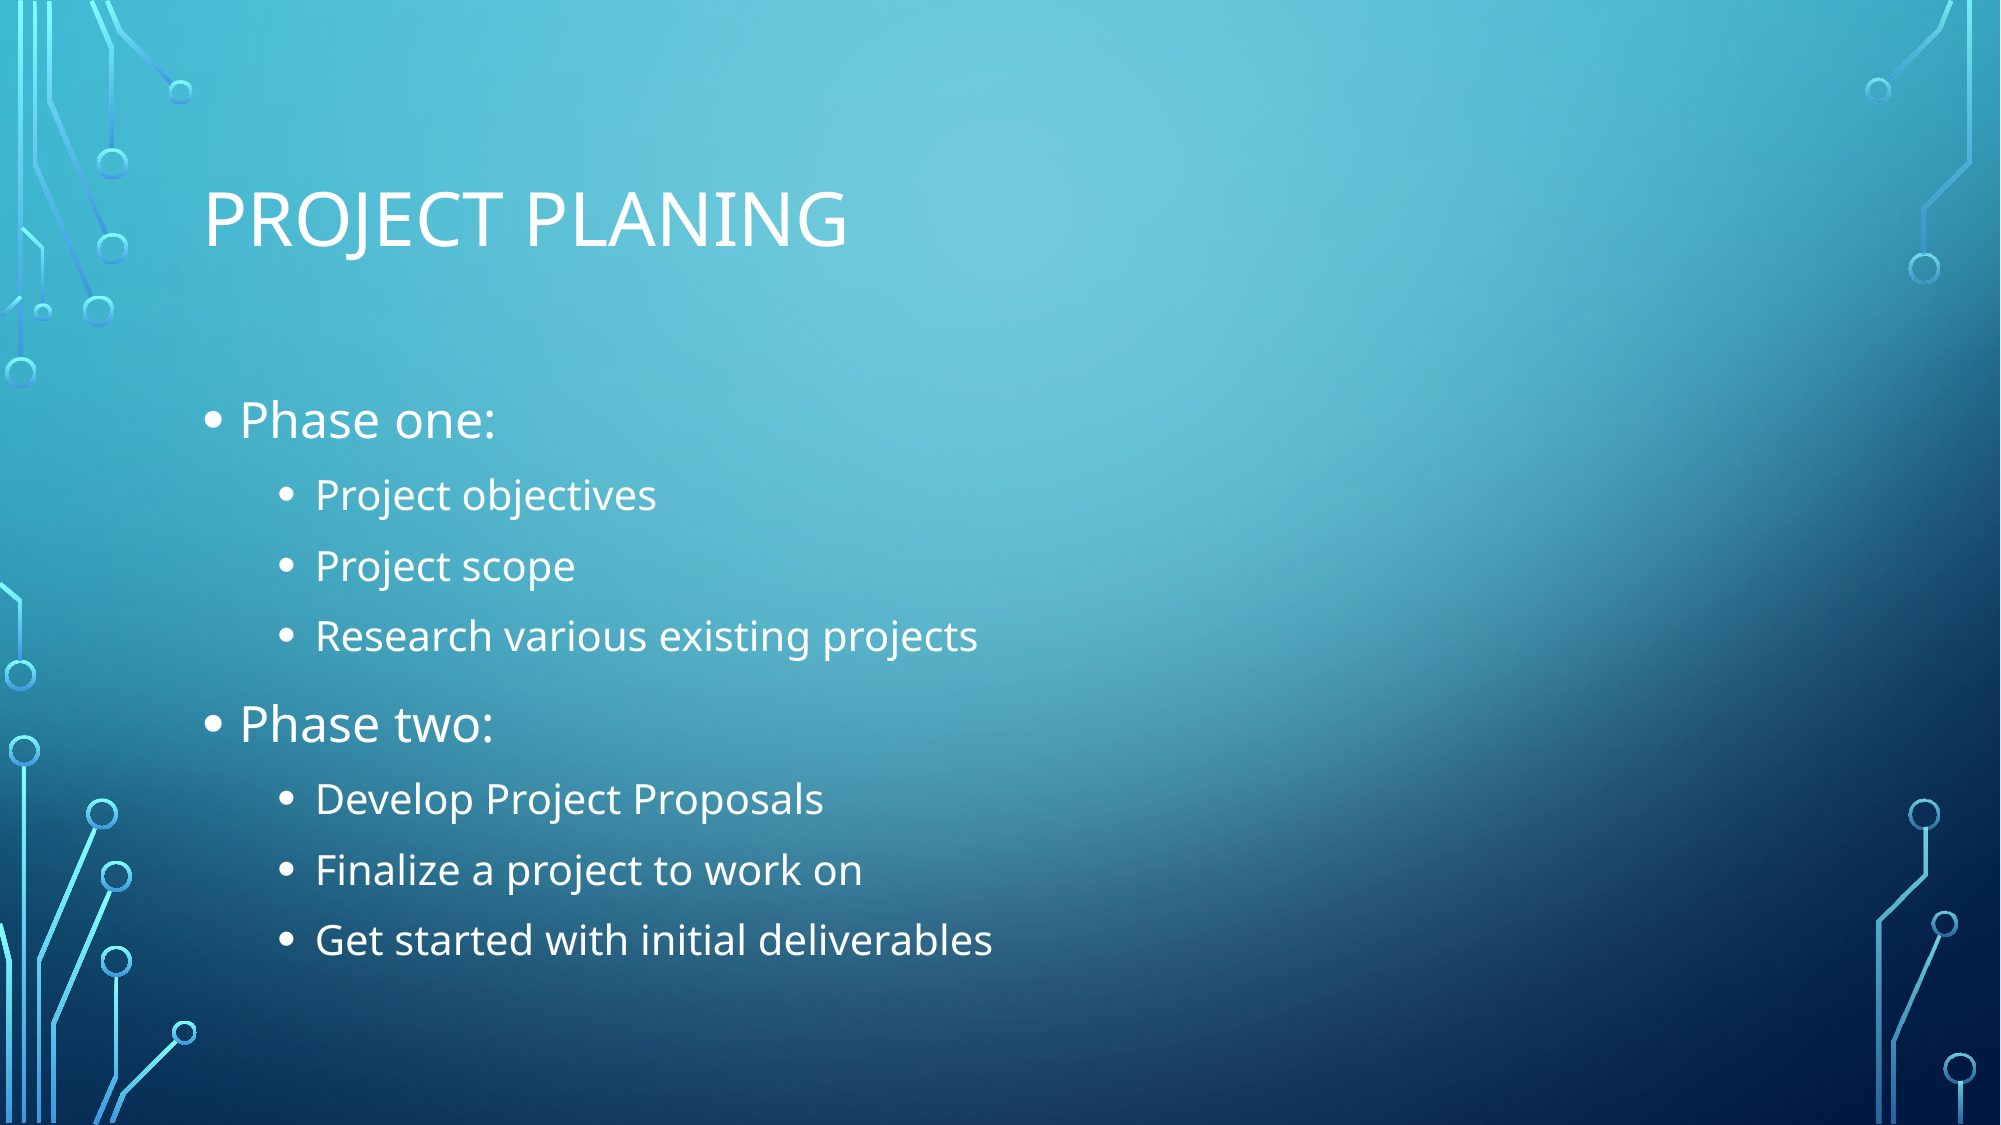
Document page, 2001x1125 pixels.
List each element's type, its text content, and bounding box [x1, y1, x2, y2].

list Phase one: Project objectives Project scope Research various existing projects Phase two: Develop Project Proposals Finalize a project to work on Get started with initial deliverables [187, 369, 1813, 999]
title PROJECT PLANING [187, 101, 1813, 344]
